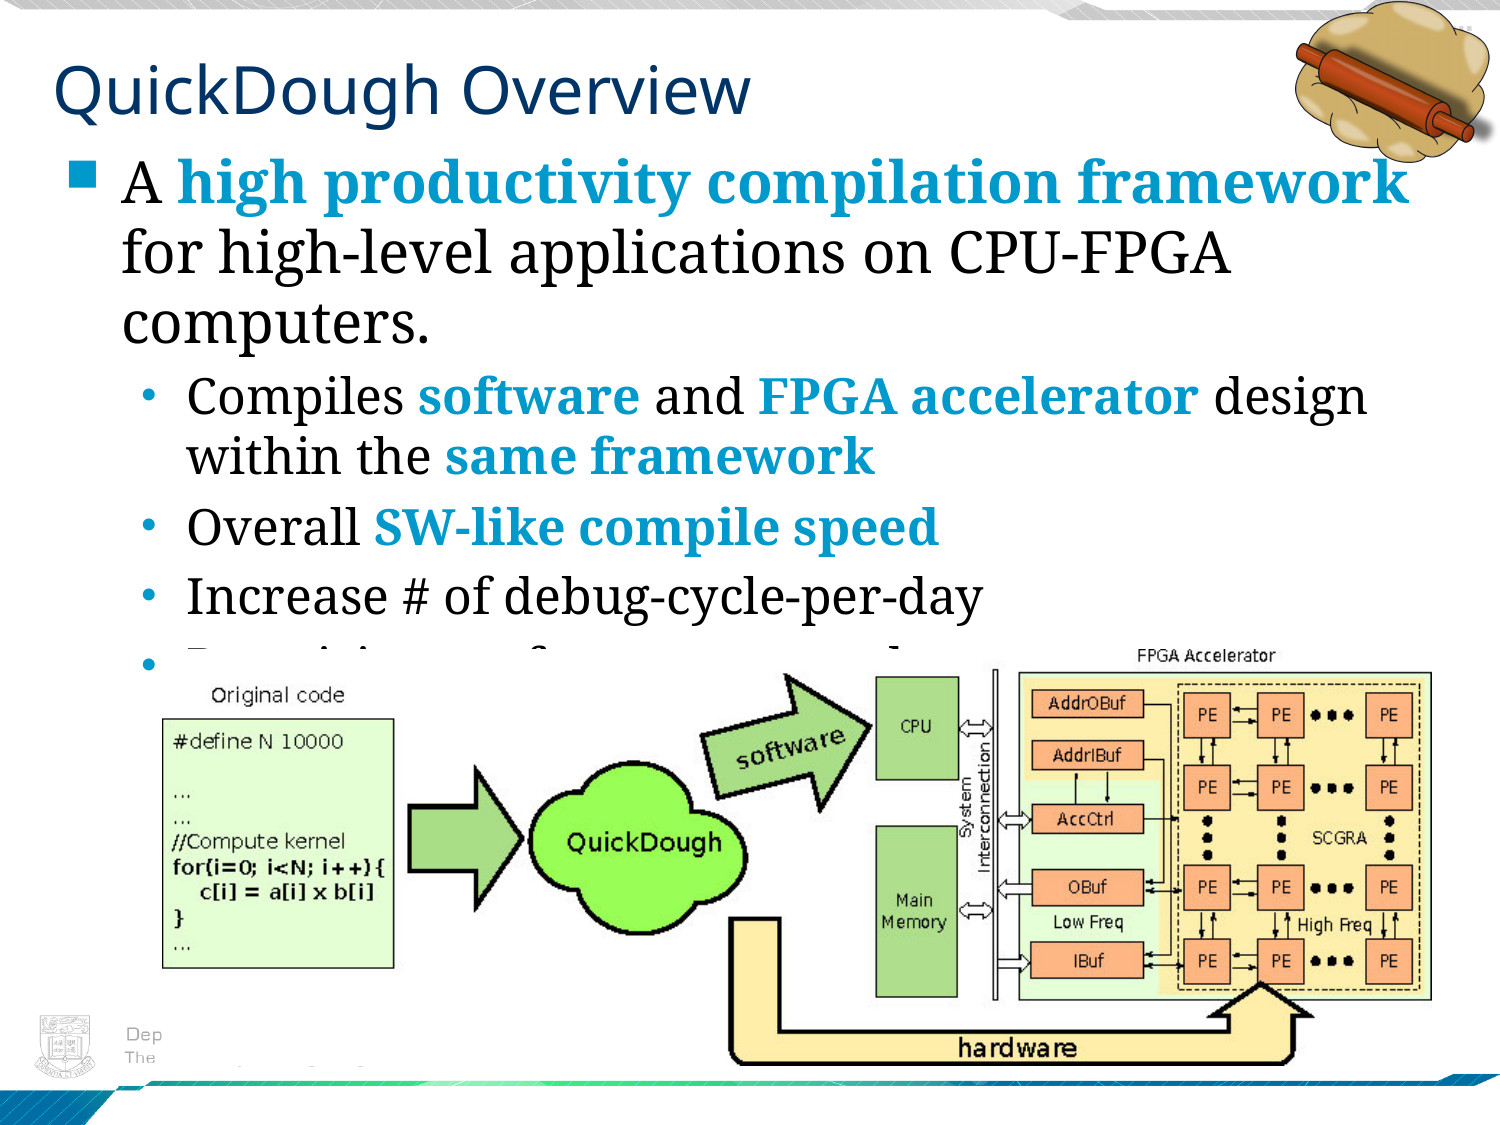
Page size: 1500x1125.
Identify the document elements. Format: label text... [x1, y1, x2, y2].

list A high productivity compilation framework for high-level applications on CPU-FPGA computers. Compiles software and FPGA accelerator design within the same framework Overall SW-like compile speed Increase # of debug-cycle-per-day Promising performance speedup [49, 137, 1456, 951]
title QuickDough Overview [37, 37, 1289, 138]
picture [0, 0, 1500, 1125]
